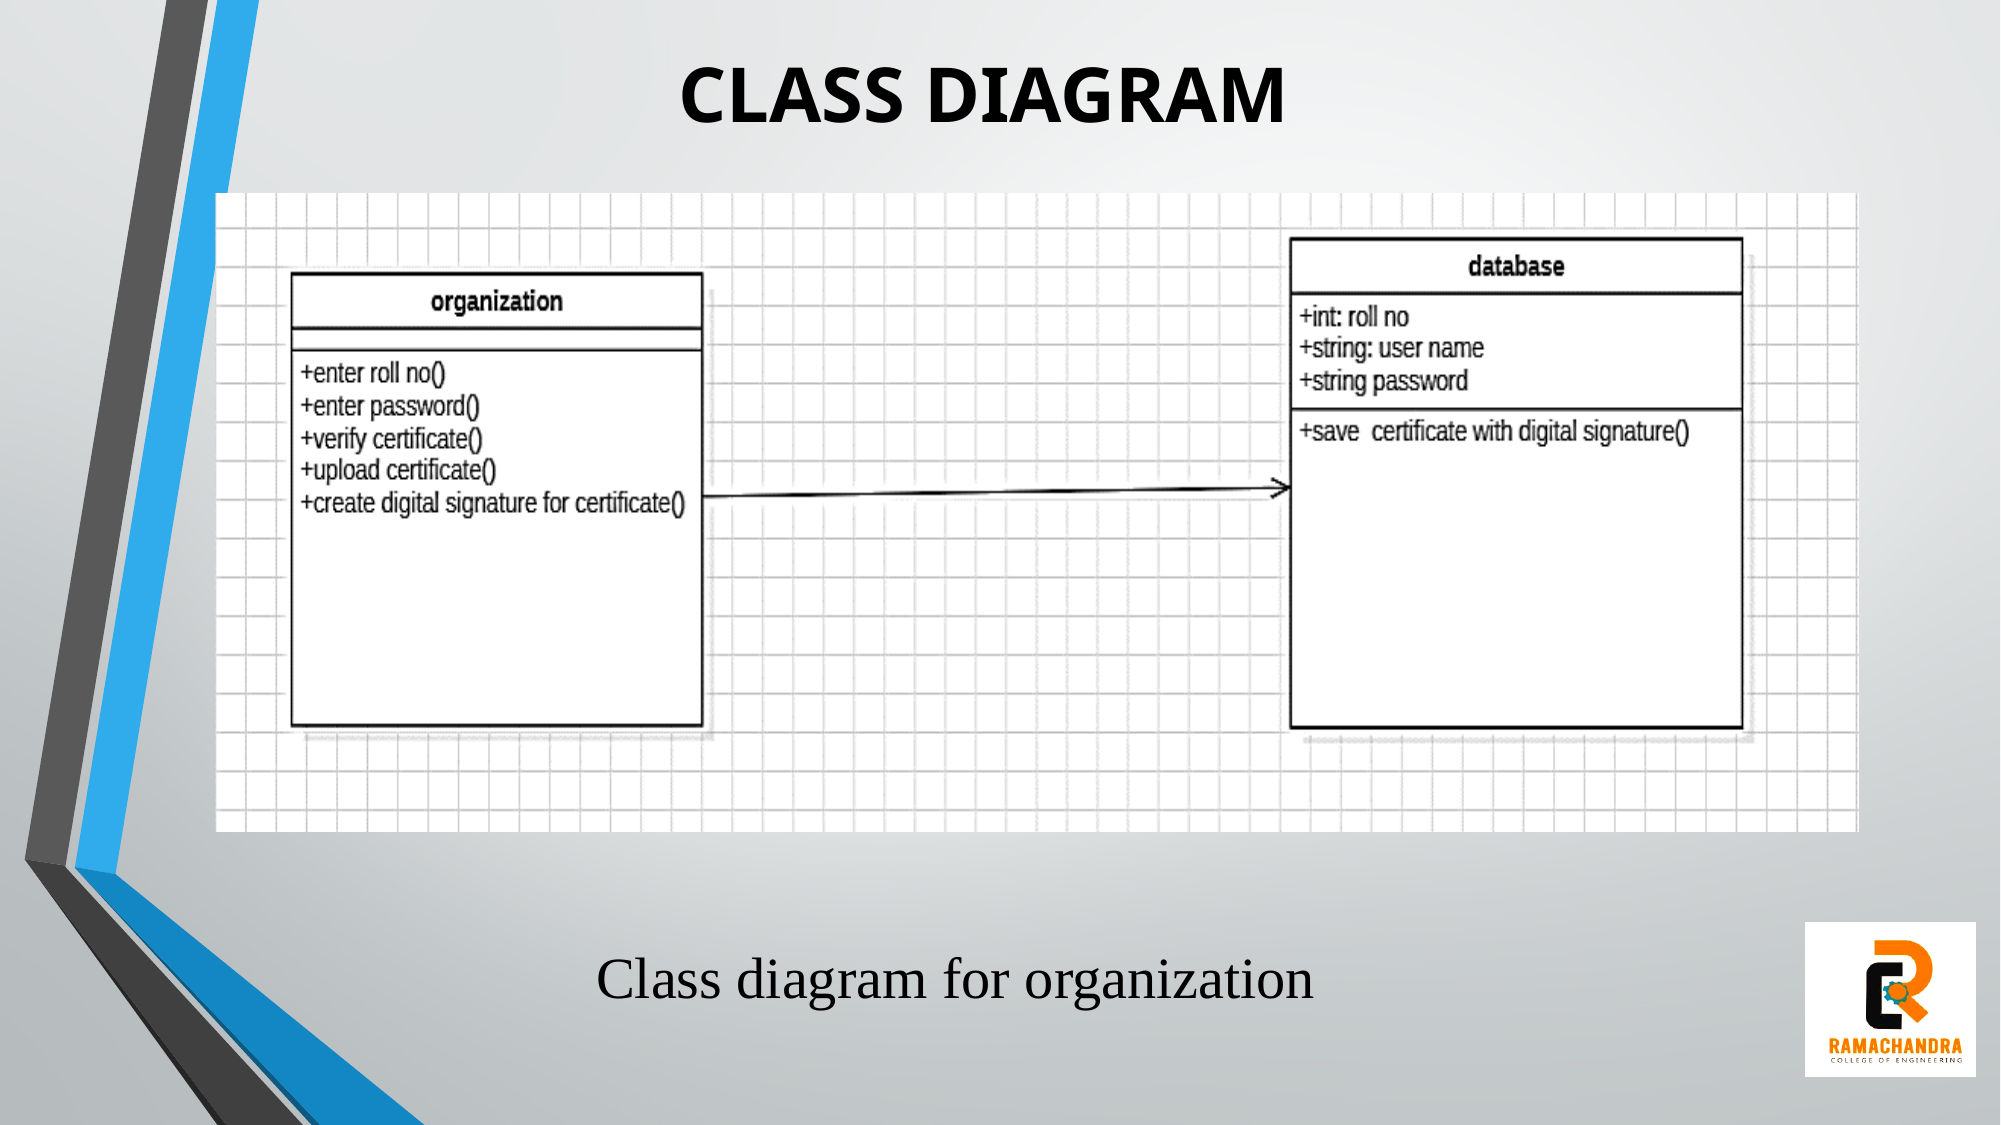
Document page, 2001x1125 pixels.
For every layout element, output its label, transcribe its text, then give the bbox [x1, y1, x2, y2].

picture [1804, 921, 1977, 1077]
picture [215, 193, 1860, 832]
text_box Class diagram for organization [581, 932, 1344, 1018]
title CLASS DIAGRAM [162, 39, 1806, 146]
